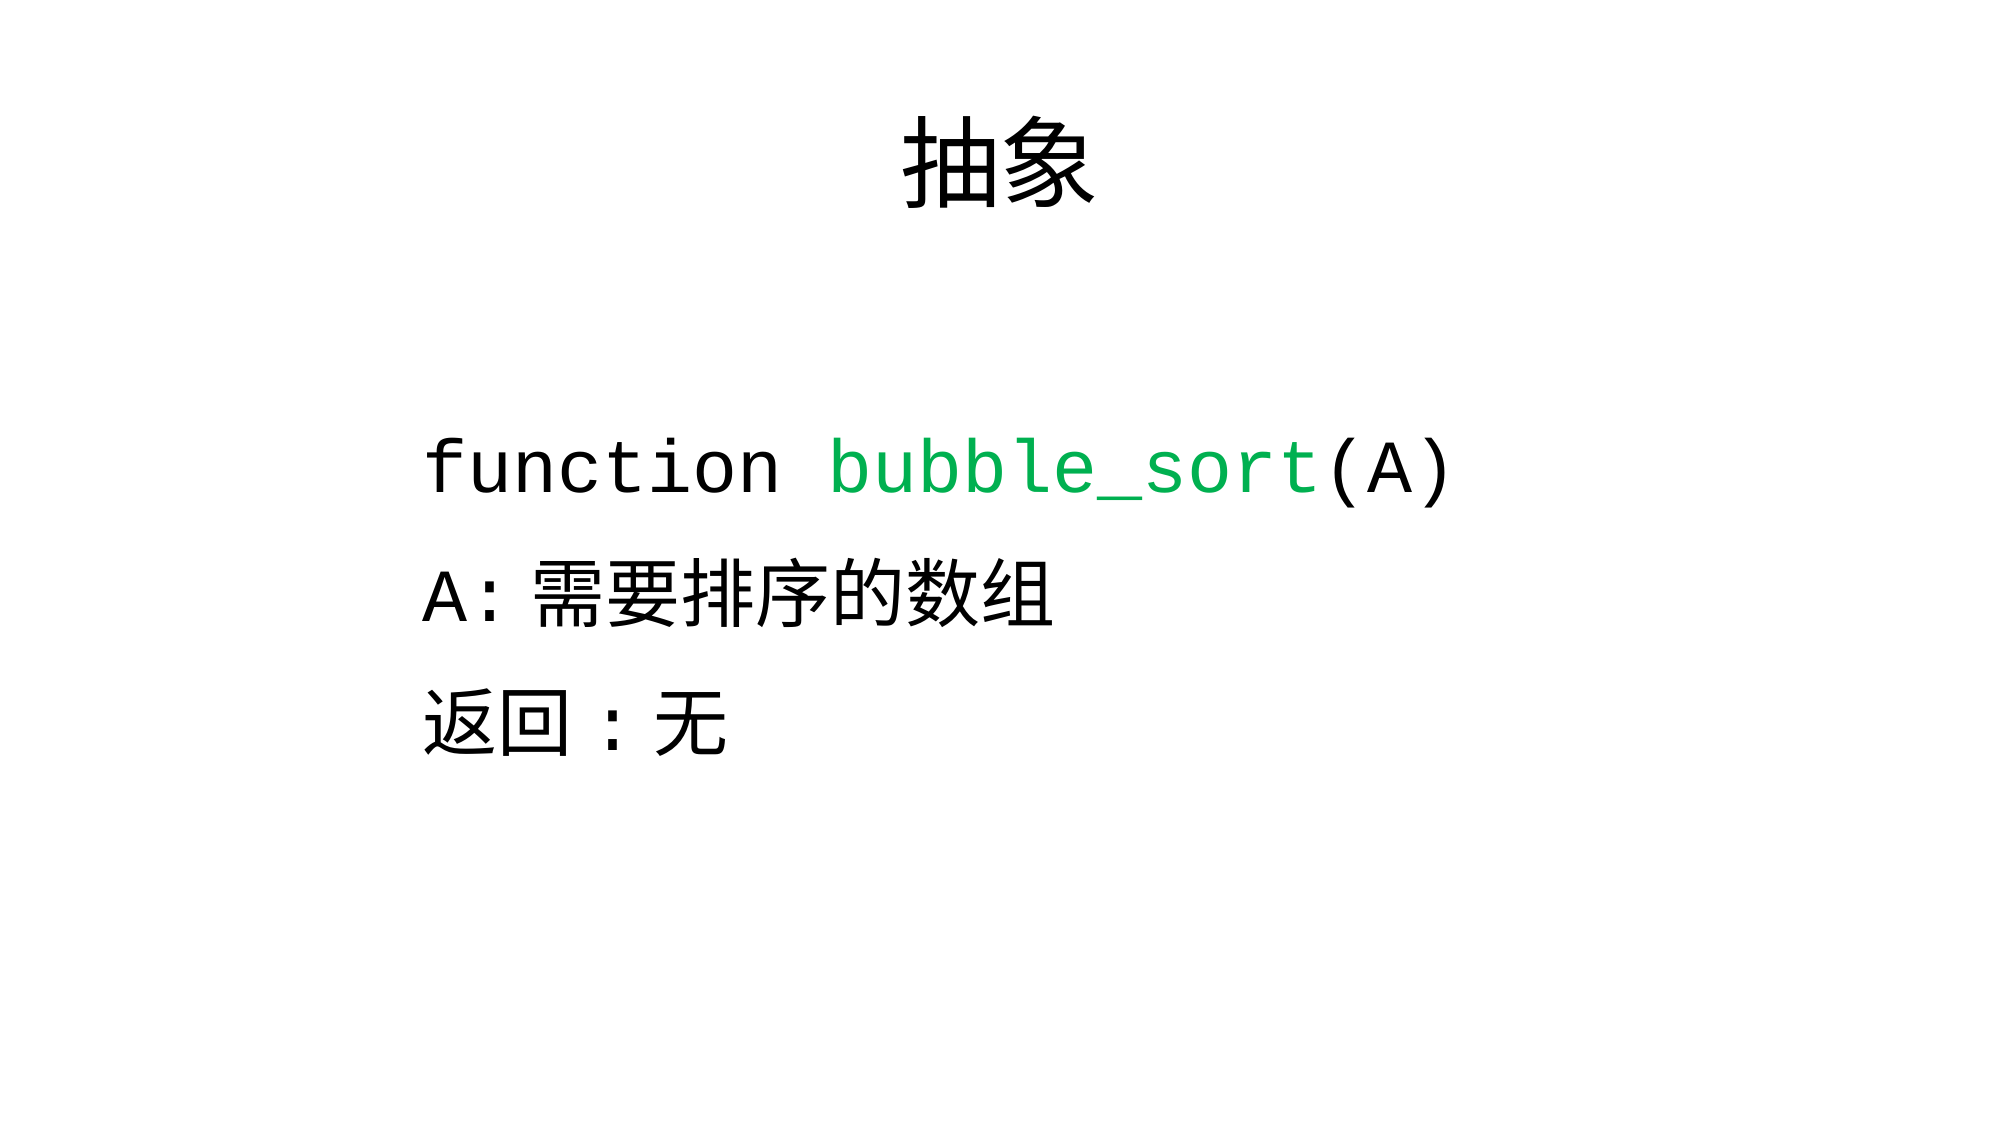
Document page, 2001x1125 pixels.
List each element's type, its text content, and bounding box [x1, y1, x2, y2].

list function bubble_sort(A) A:需要排序的数组 返回:无 [407, 392, 1593, 853]
title 抽象 [137, 59, 1863, 278]
